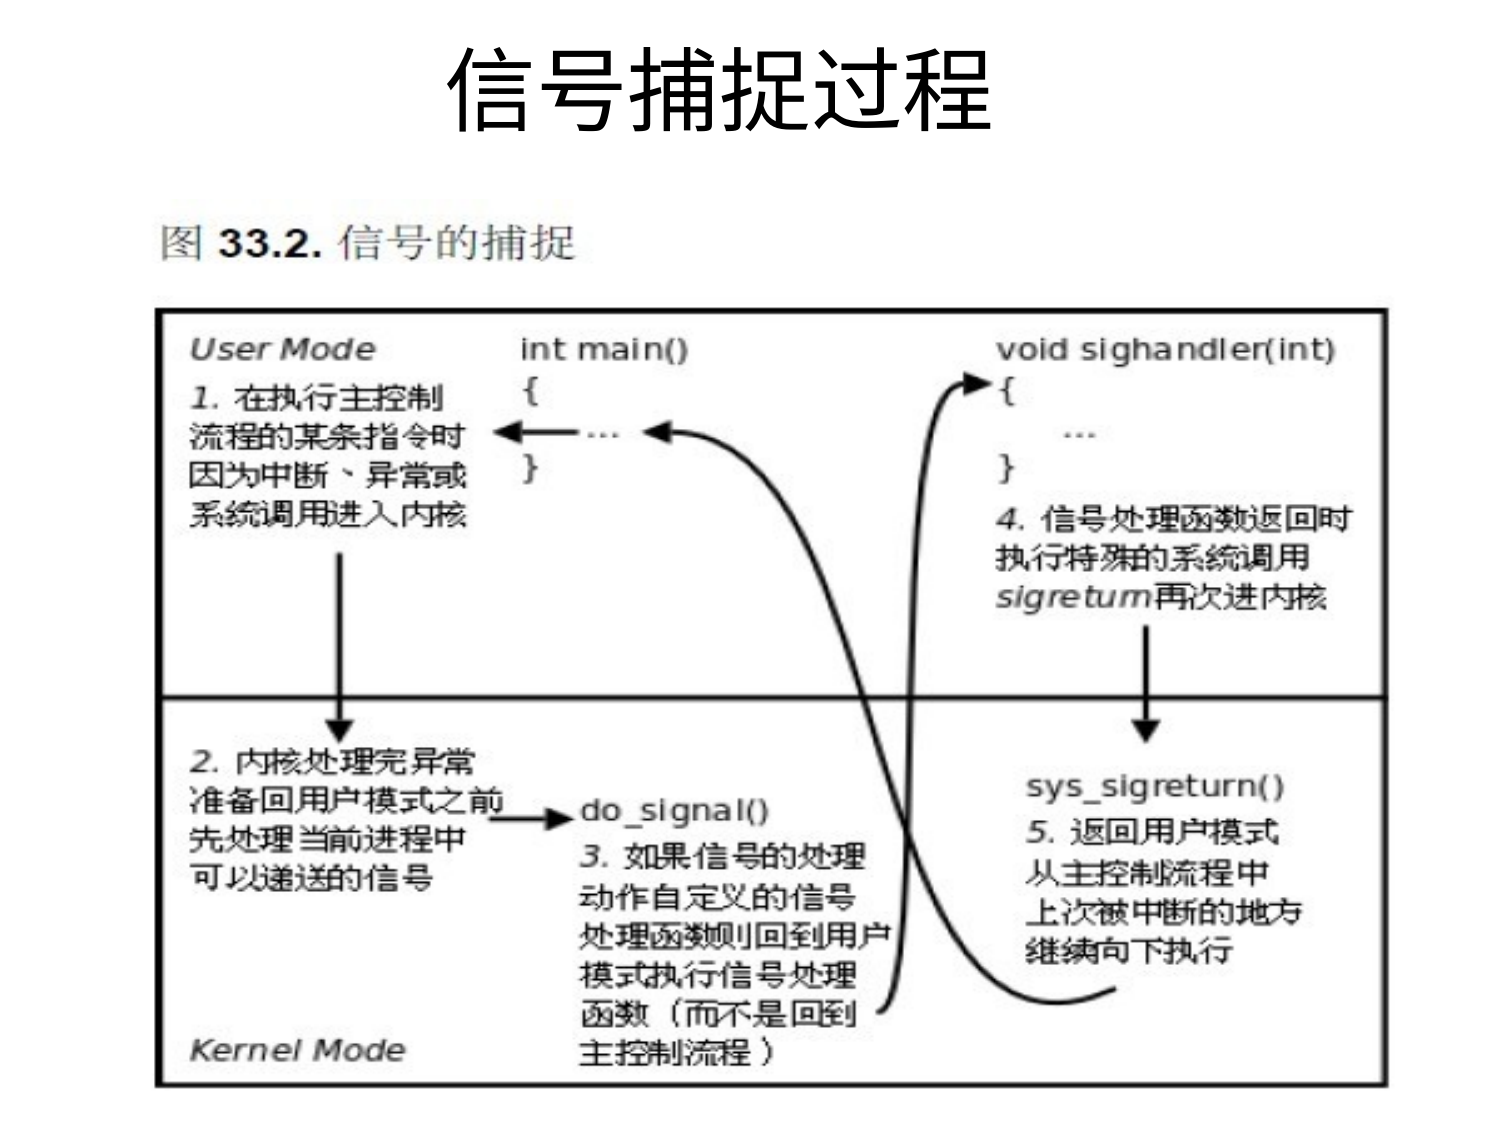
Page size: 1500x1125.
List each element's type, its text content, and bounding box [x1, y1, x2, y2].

picture [93, 198, 1442, 1125]
title 信号捕捉过程 [82, 0, 1357, 176]
